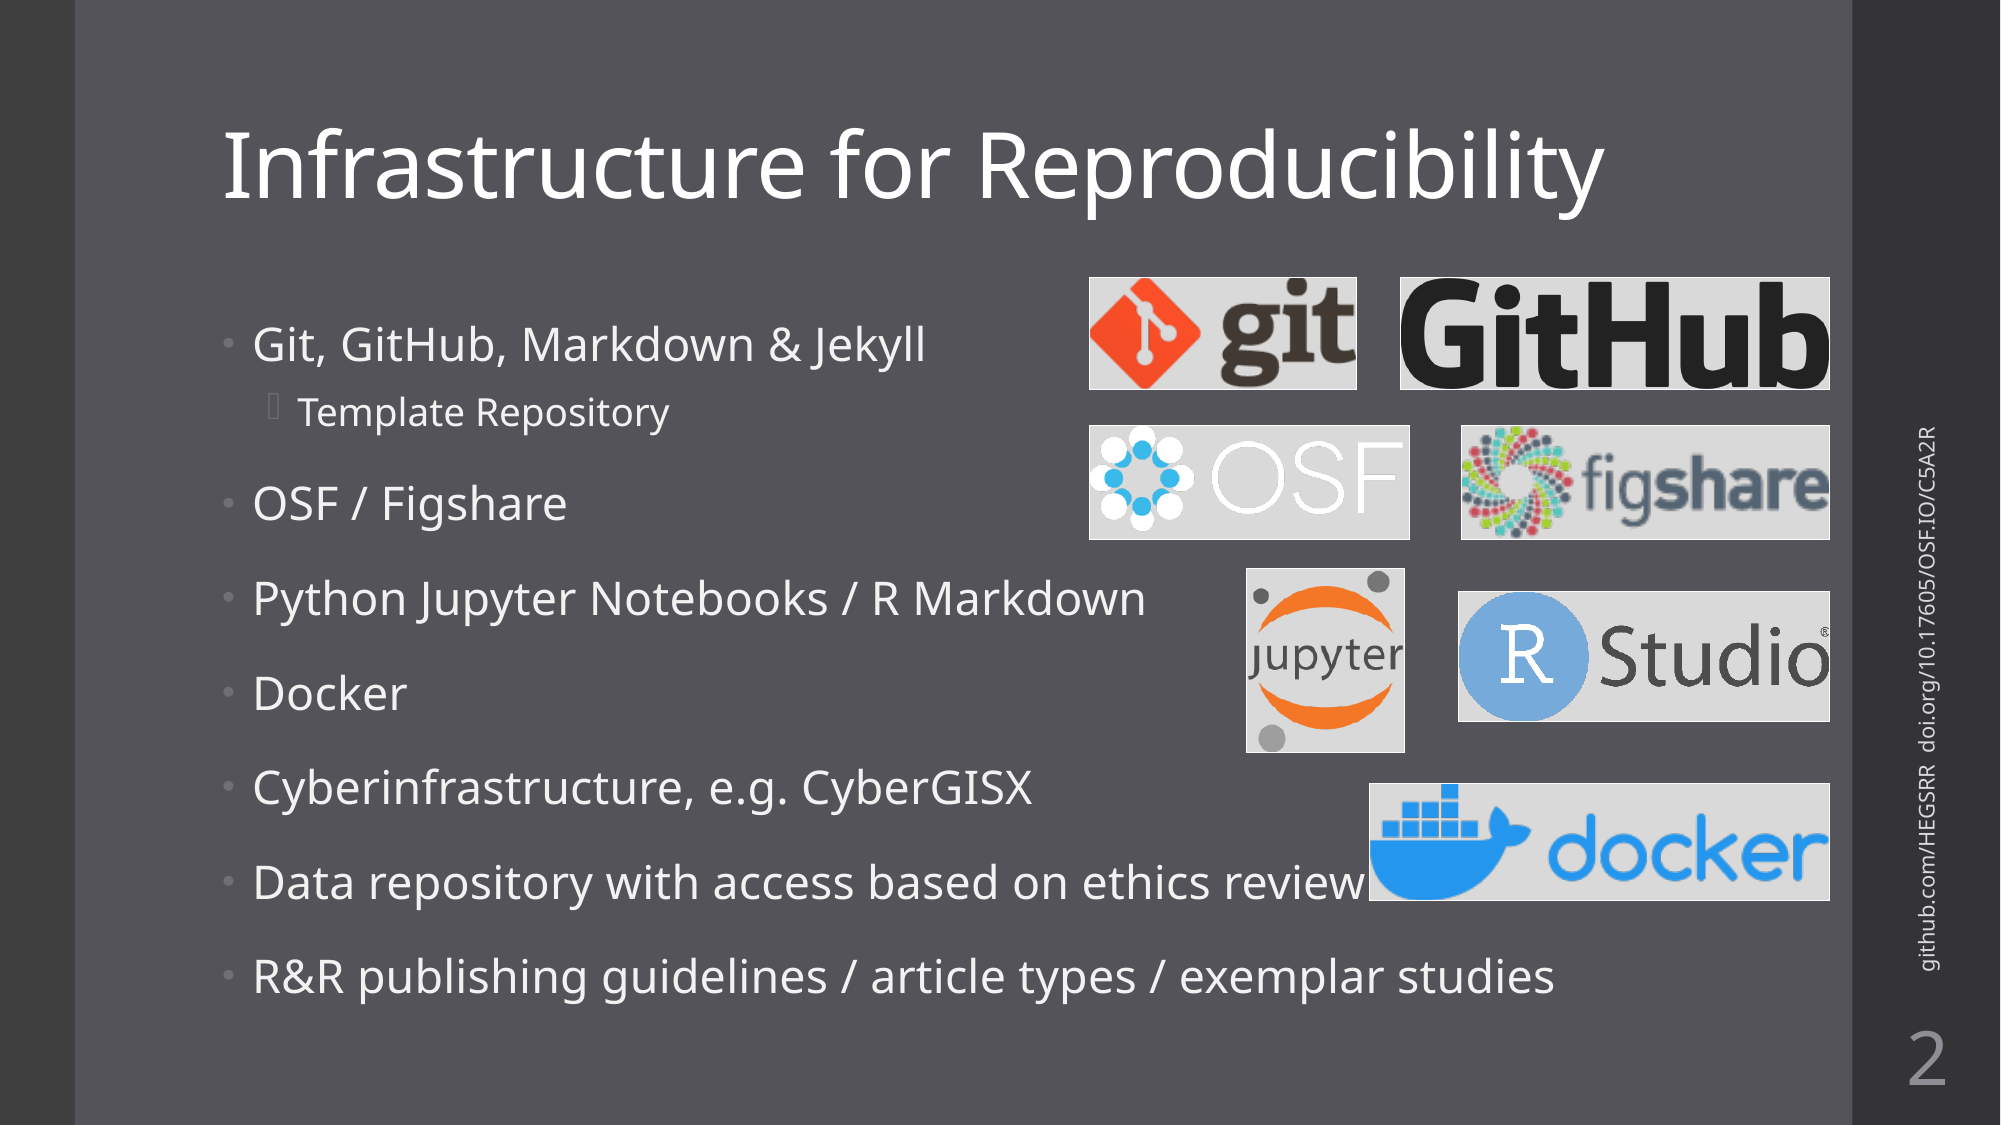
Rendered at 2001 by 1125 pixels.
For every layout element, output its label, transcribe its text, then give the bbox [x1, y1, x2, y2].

picture [1400, 277, 1830, 390]
picture [1088, 277, 1358, 390]
title Infrastructure for Reproducibility [206, 60, 1797, 278]
slide_number 2 [1852, 1012, 2000, 1110]
picture [1246, 568, 1406, 753]
list Git, GitHub, Markdown & Jekyll Template Repository OSF / Figshare Python Jupyter Notebooks / R Markdown Docker Cyberinfrastructure, e.g. CyberGISX Data repository with access based on ethics review R&R publishing guidelines / article types / exemplar studies [206, 299, 1830, 1014]
picture [1088, 425, 1410, 541]
picture [1457, 591, 1830, 723]
picture [1460, 425, 1830, 541]
picture [1369, 783, 1830, 901]
footer github.com/HEGSRR doi.org/10.17605/OSF.IO/C5A2R [1897, 400, 1958, 988]
